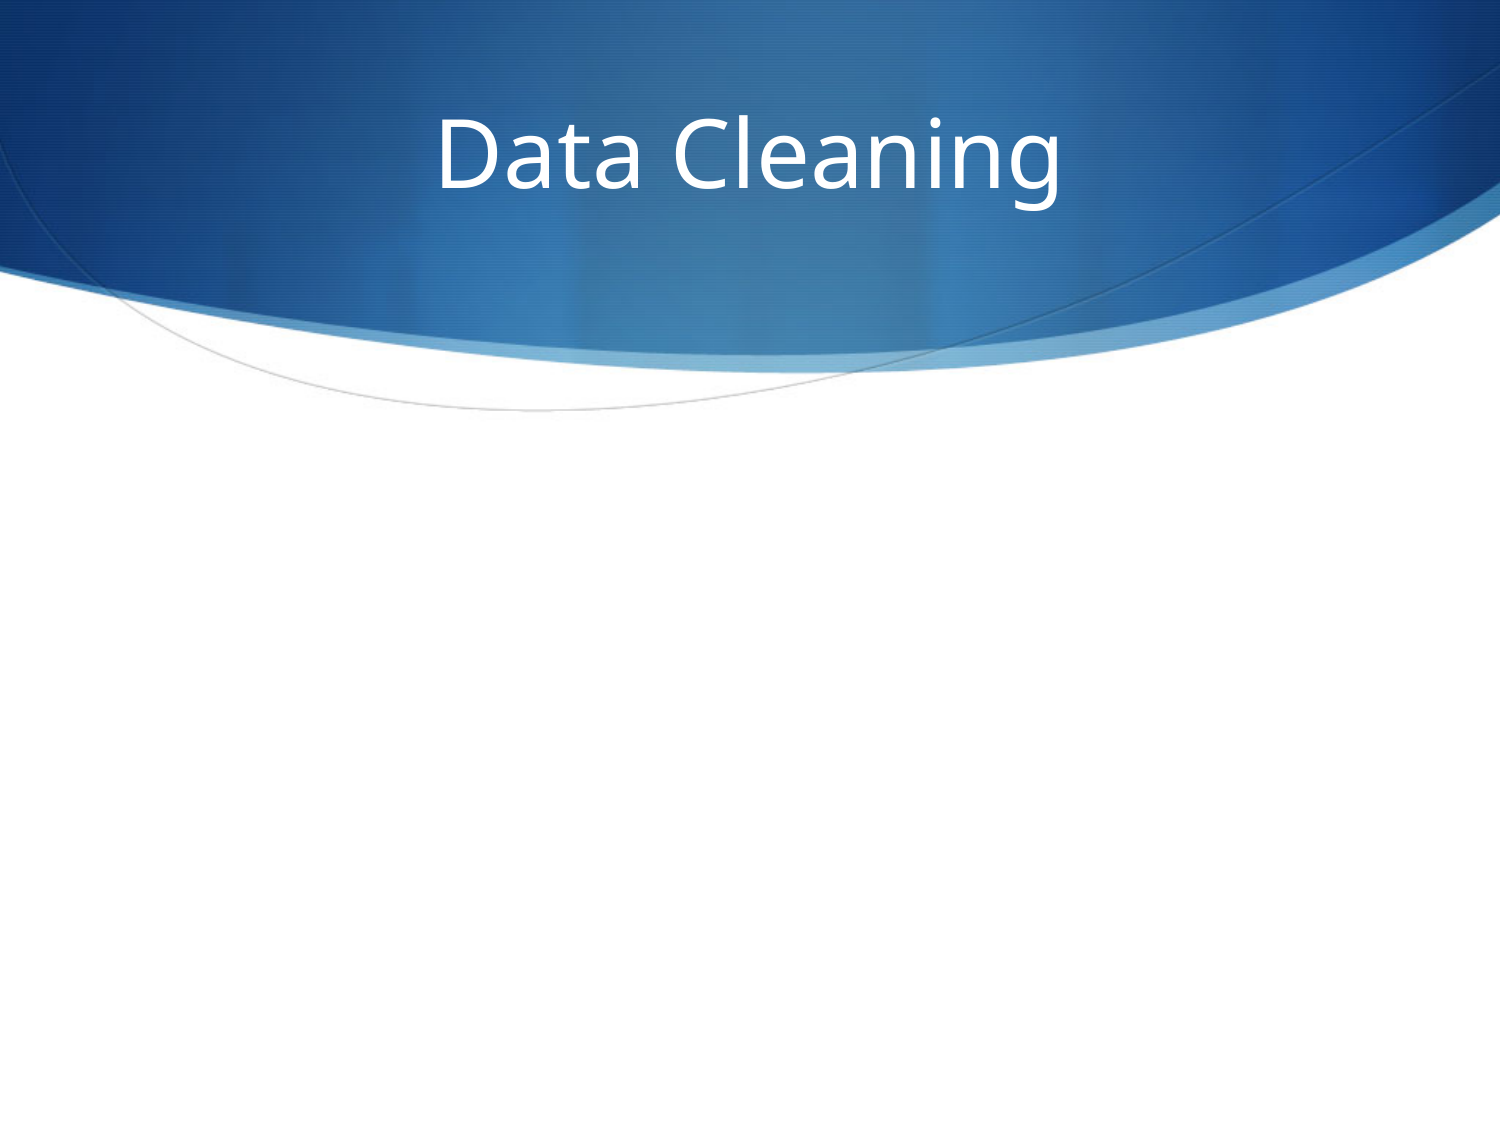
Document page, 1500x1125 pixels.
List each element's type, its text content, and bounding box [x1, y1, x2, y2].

title Data Cleaning [75, 56, 1425, 245]
picture [0, 0, 1500, 1125]
